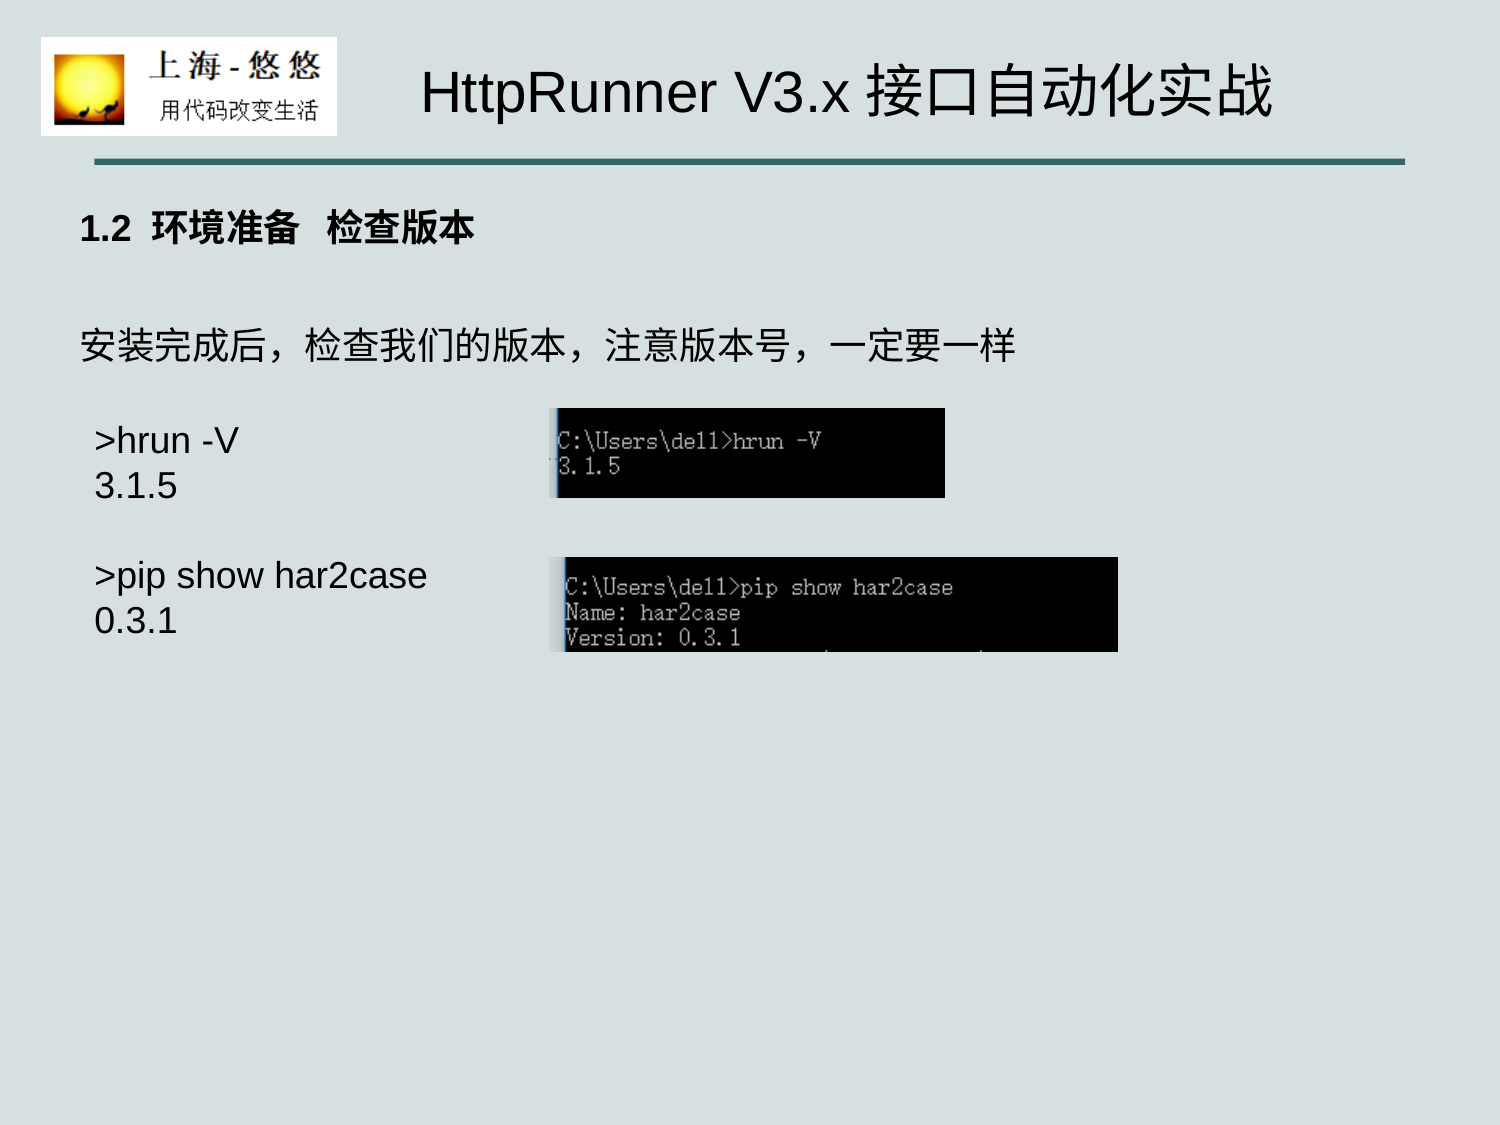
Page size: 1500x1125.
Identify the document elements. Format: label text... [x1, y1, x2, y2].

text_box 1.2 环境准备 检查版本 [64, 196, 1306, 256]
text_box >hrun -V 3.1.5 >pip show har2case 0.3.1 [79, 408, 830, 649]
picture [548, 408, 945, 498]
text_box 安装完成后，检查我们的版本，注意版本号，一定要一样 [64, 314, 1117, 375]
picture [41, 37, 337, 136]
picture [548, 557, 1119, 652]
